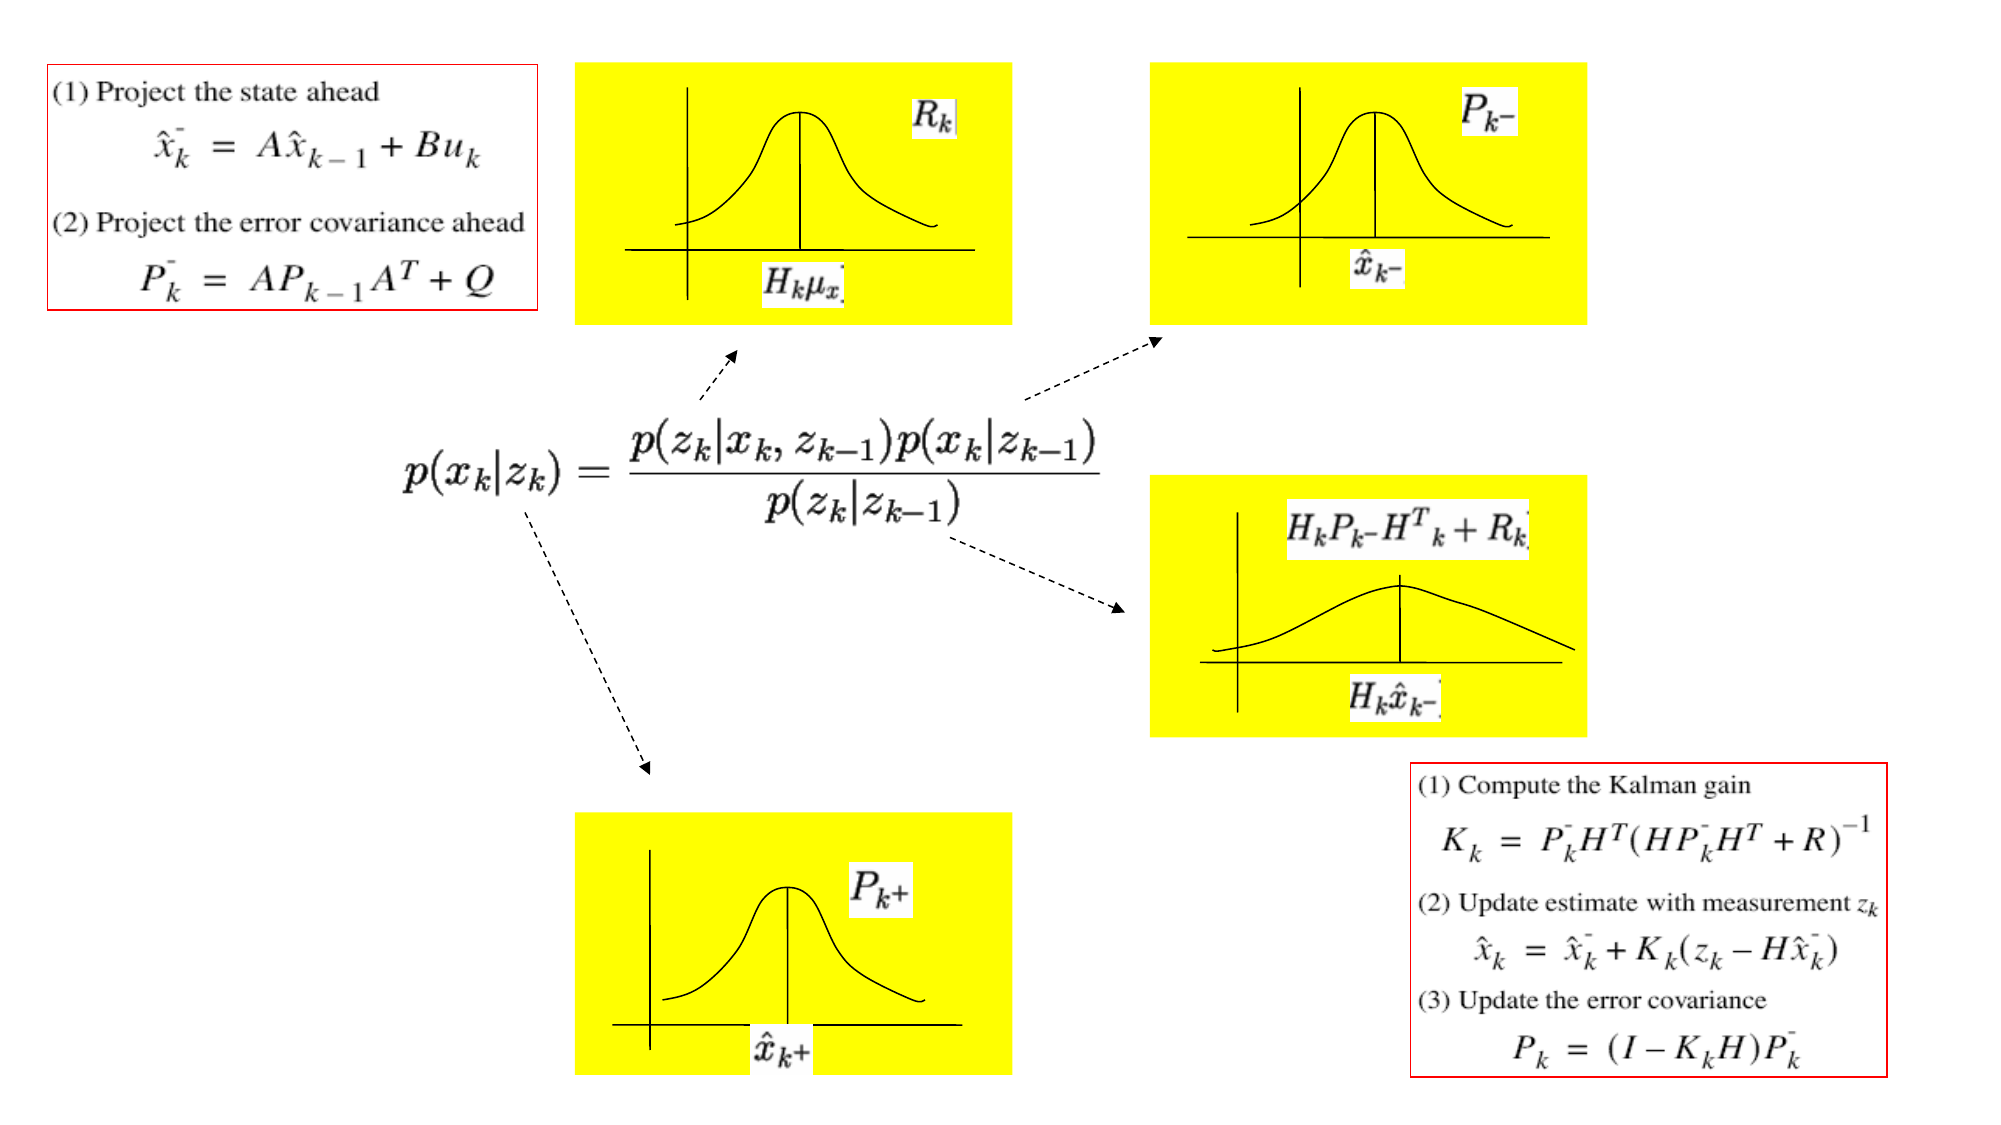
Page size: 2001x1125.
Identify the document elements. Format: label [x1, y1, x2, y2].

text_box [639, 761, 651, 775]
picture [48, 65, 537, 310]
text_box [574, 812, 1013, 1075]
picture [1287, 499, 1529, 560]
picture [749, 1024, 813, 1076]
text_box [574, 62, 1013, 325]
picture [762, 262, 844, 308]
text_box [1149, 474, 1588, 738]
picture [1411, 763, 1887, 1077]
text_box [662, 887, 787, 1000]
text_box [1111, 601, 1126, 614]
picture [398, 404, 1107, 539]
text_box [1212, 585, 1575, 652]
text_box [1250, 112, 1513, 227]
picture [912, 99, 957, 139]
text_box [1146, 336, 1163, 349]
text_box [788, 887, 925, 1002]
text_box [675, 112, 938, 227]
picture [1349, 249, 1405, 289]
picture [1349, 674, 1441, 722]
picture [849, 862, 913, 918]
text_box [725, 349, 738, 365]
picture [1462, 87, 1518, 136]
text_box [1149, 62, 1588, 325]
